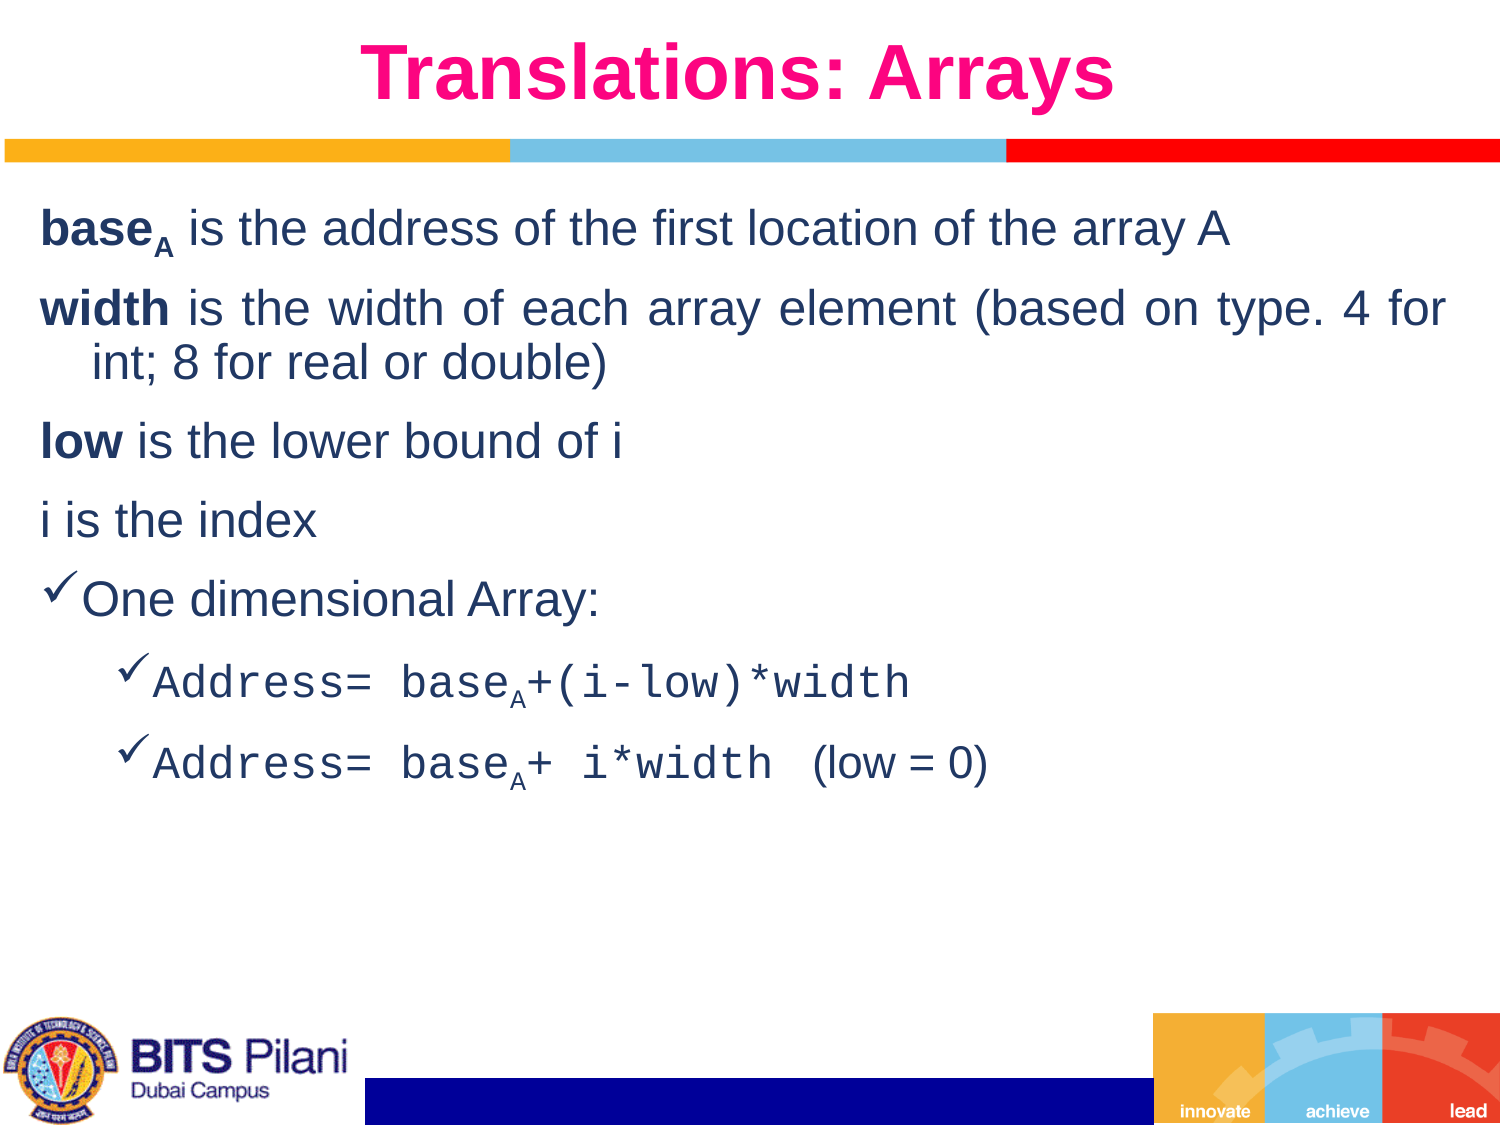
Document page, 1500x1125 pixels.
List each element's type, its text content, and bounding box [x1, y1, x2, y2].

picture [1153, 1013, 1500, 1123]
picture [3, 1016, 366, 1125]
title Translations: Arrays [20, 24, 1458, 125]
slide_number [600, 1071, 938, 1125]
list baseA is the address of the first location of the array A width is the width of each array element (based on type. 4 for int; 8 for real or double) low is the lower bound of i i is the index One dimensional Array: Address= baseA+(i-low)*width Address= baseA+ i*width (low = 0) [24, 188, 1463, 1013]
